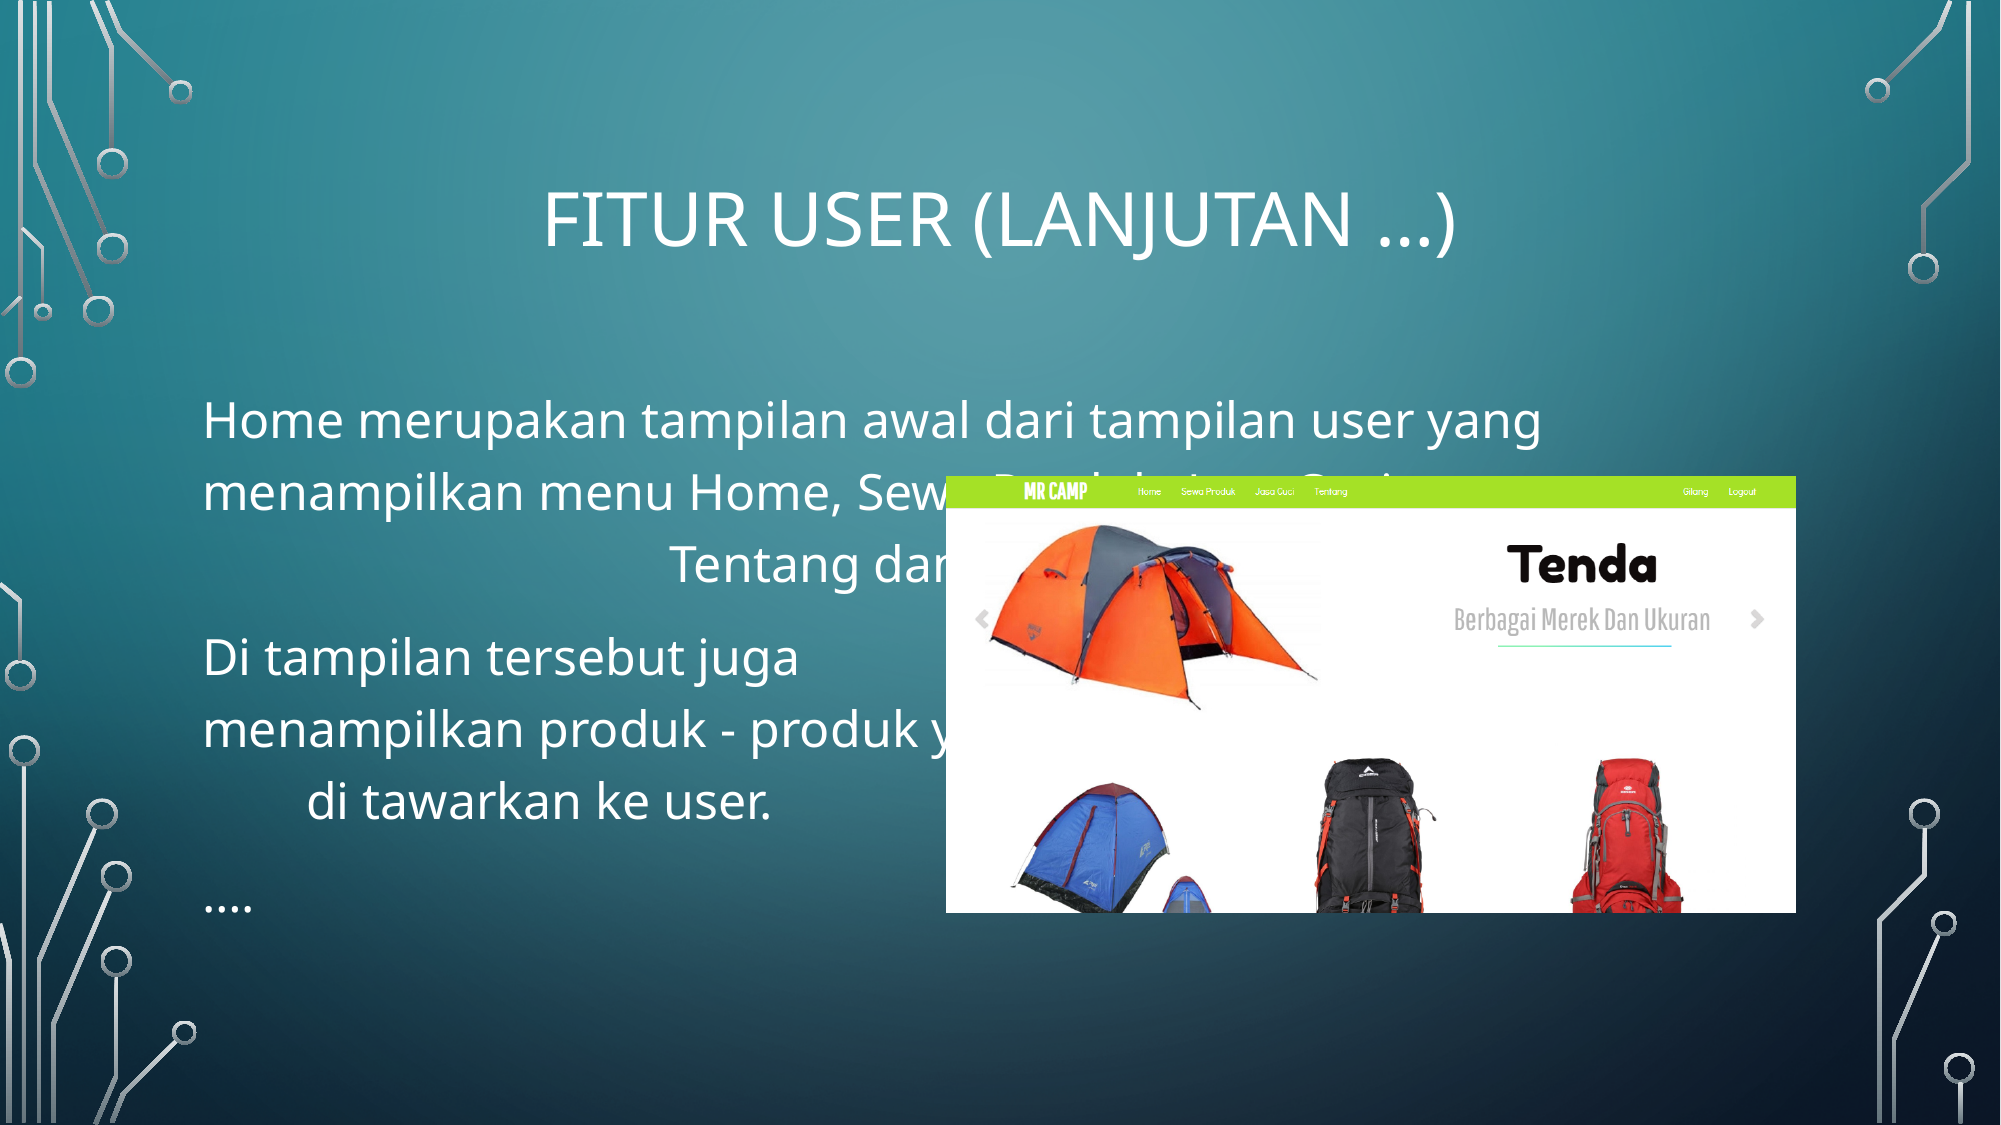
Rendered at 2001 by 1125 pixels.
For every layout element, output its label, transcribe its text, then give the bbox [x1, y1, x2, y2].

picture [946, 476, 1797, 913]
list Home merupakan tampilan awal dari tampilan user yang menampilkan menu Home, Sewa Produk, Jasa Cuci, Tentang dan Logout. Di tampilan tersebut juga menampilkan produk - produk yang di tawarkan ke user. …. [187, 369, 1813, 950]
title Fitur user (Lanjutan …) [187, 101, 1813, 344]
